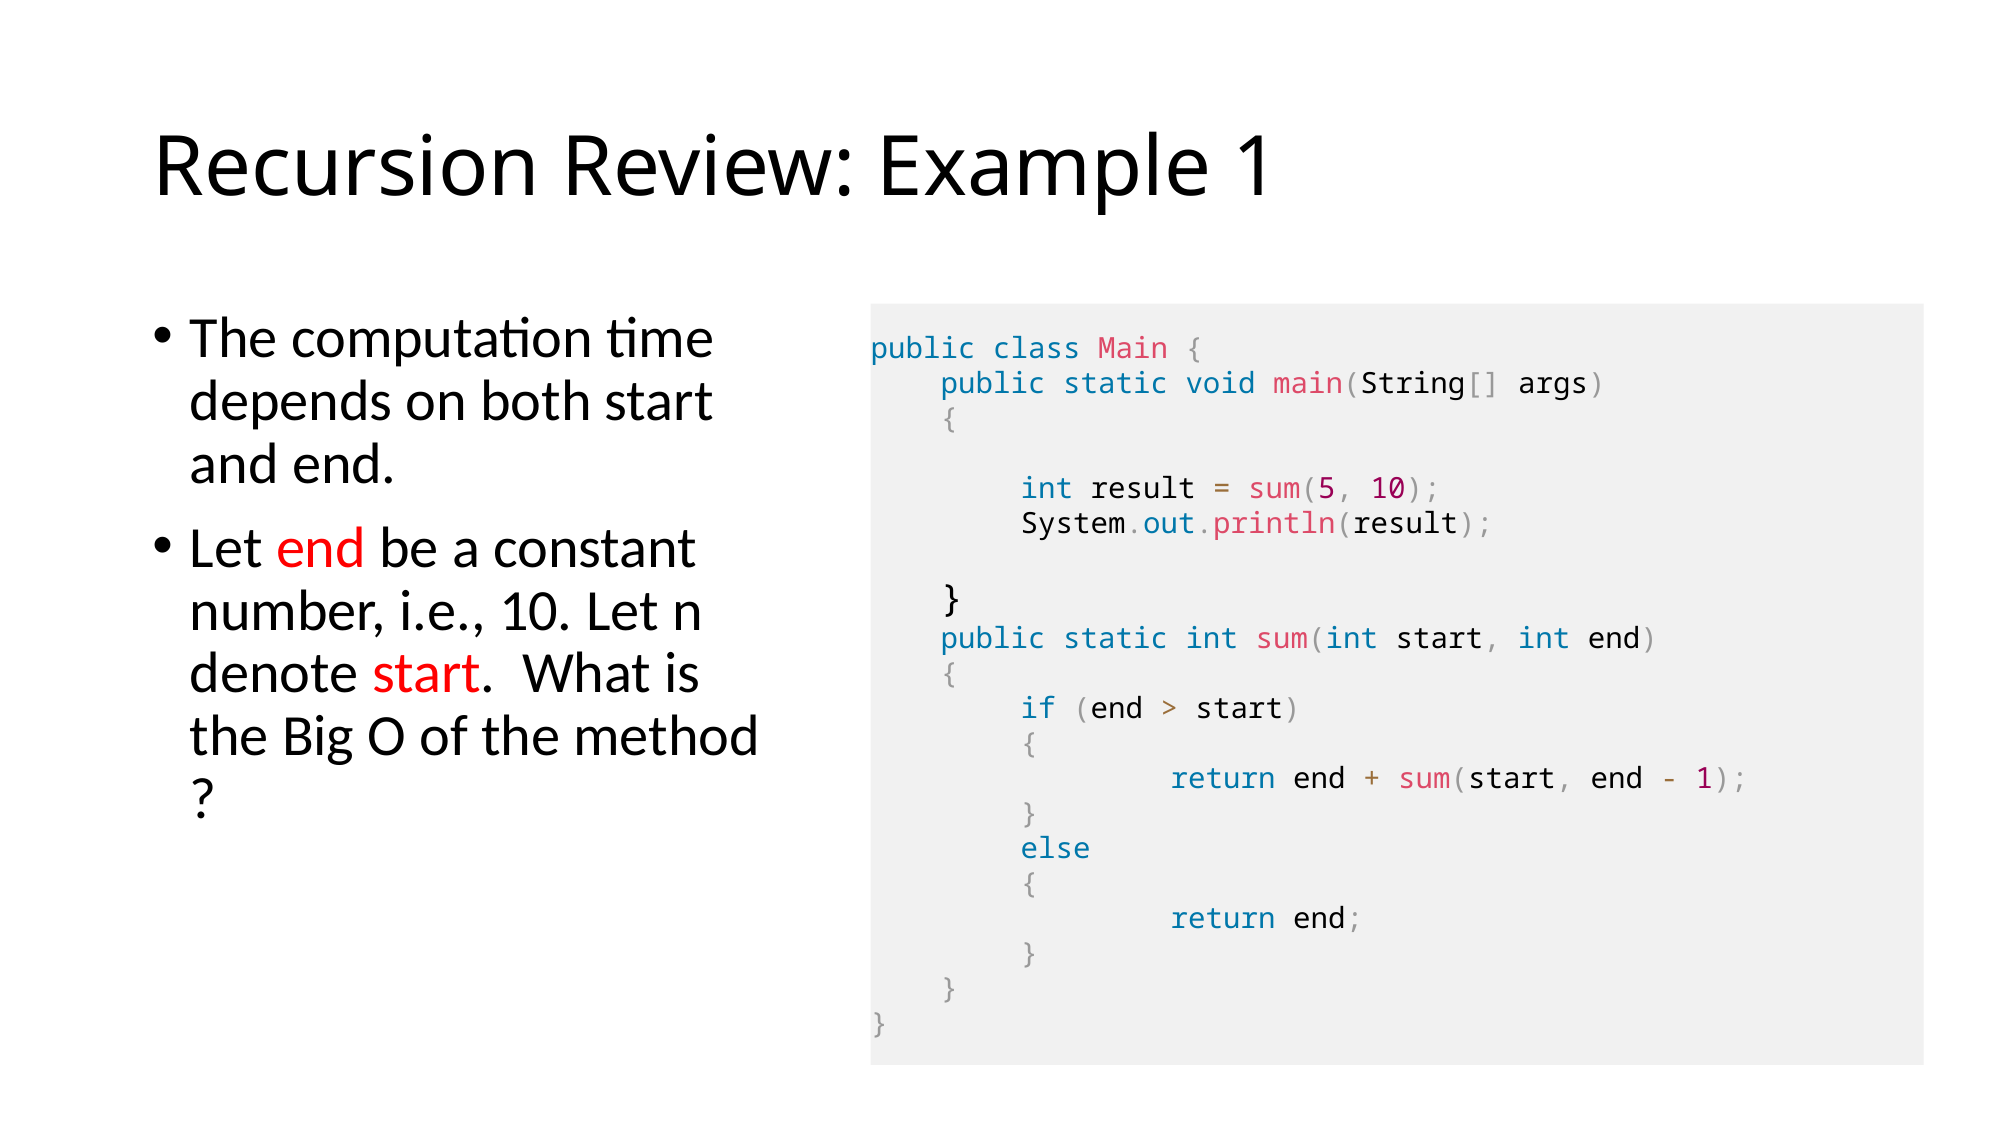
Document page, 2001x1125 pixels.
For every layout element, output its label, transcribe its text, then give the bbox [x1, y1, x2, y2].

list The computation time depends on both start and end. Let end be a constant number, i.e., 10. Let n denote start. What is the Big O of the method ? [137, 299, 789, 1014]
title Recursion Review: Example 1 [137, 59, 1863, 278]
text_box public class Main { public static void main(String[] args) { int result = sum(5, 10); System.out.println(result); } public static int sum(int start, int end) { if (end > start) { return end + sum(start, end - 1); } else { return end; } } } [870, 303, 1924, 1065]
